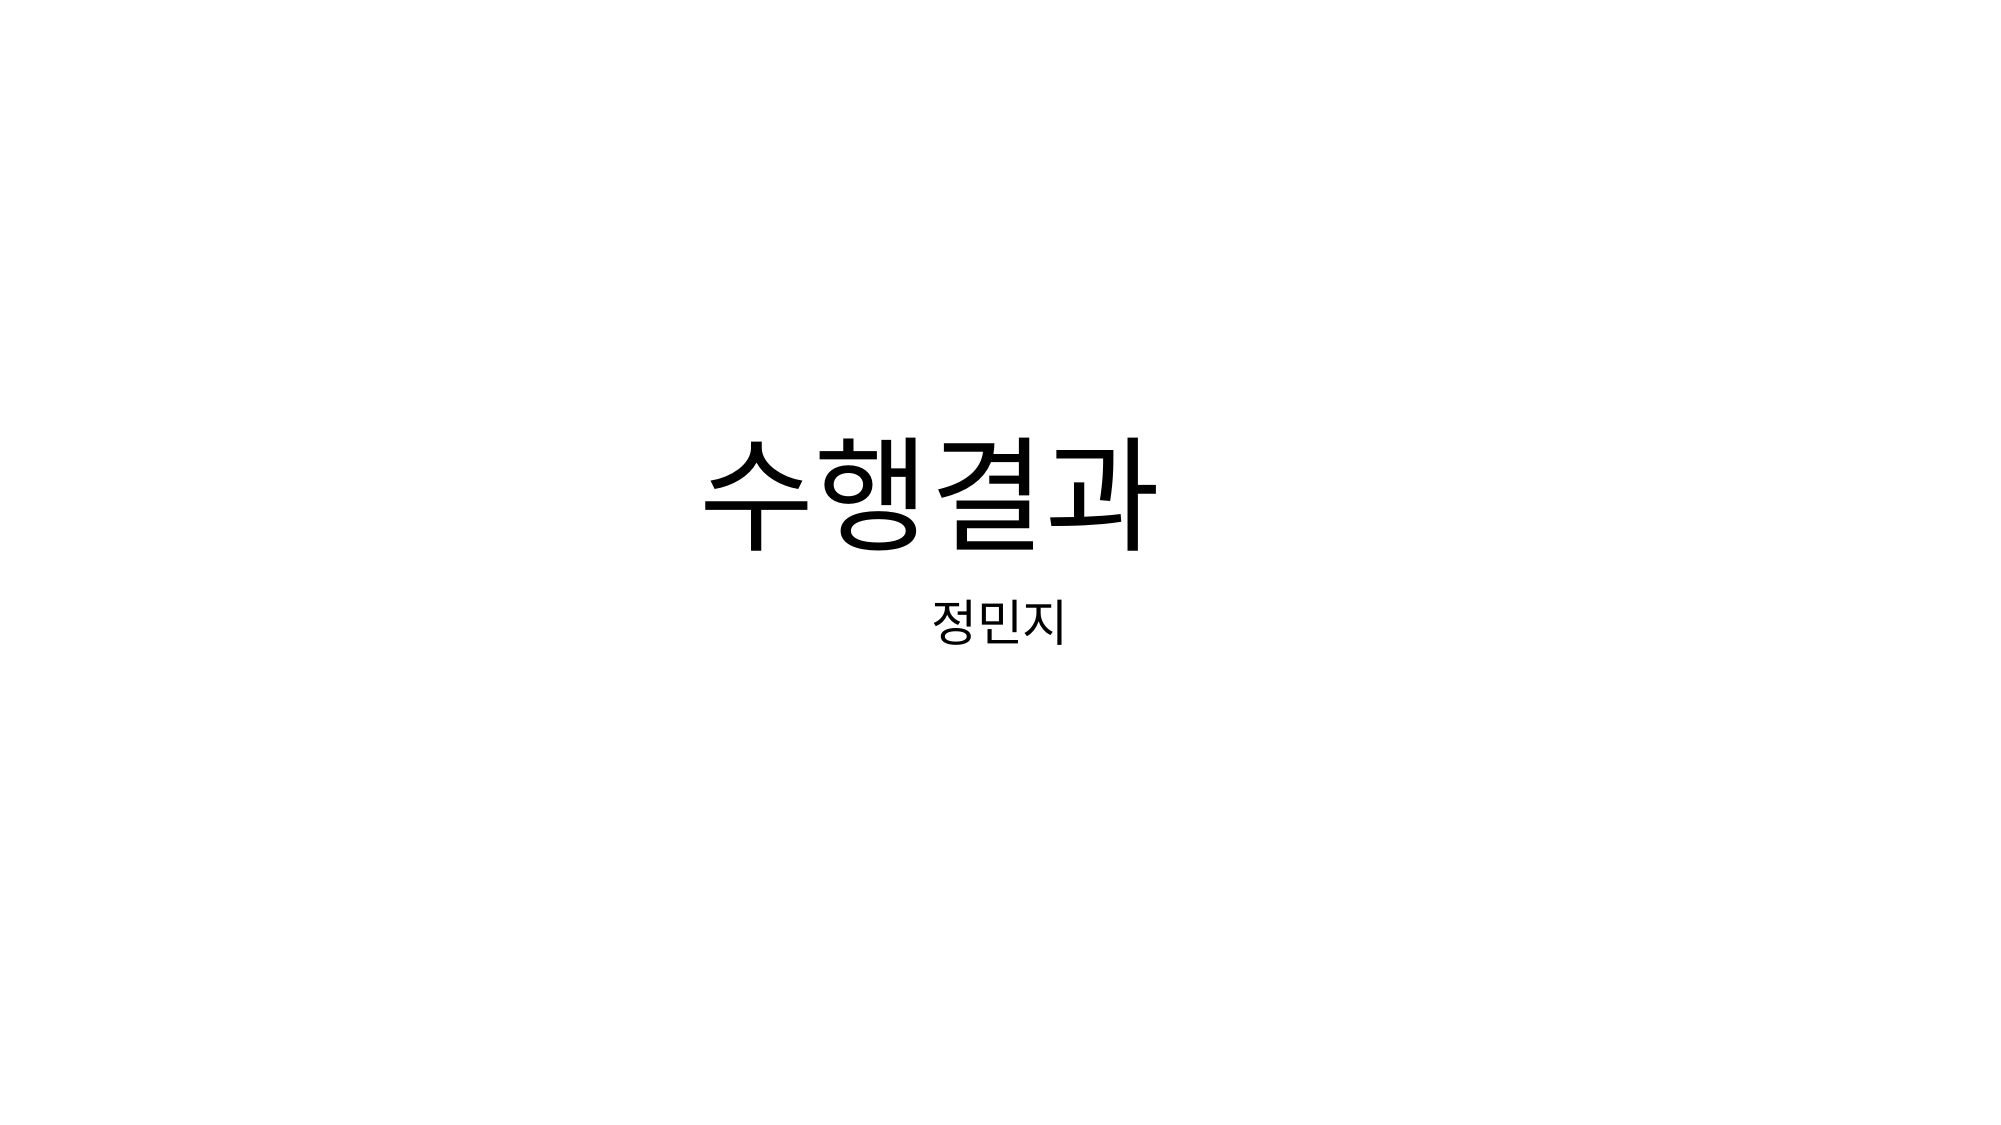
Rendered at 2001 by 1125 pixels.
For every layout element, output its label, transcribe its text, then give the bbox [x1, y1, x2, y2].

title 수행결과 [249, 184, 1750, 576]
subtitle 정민지 [249, 590, 1750, 863]
